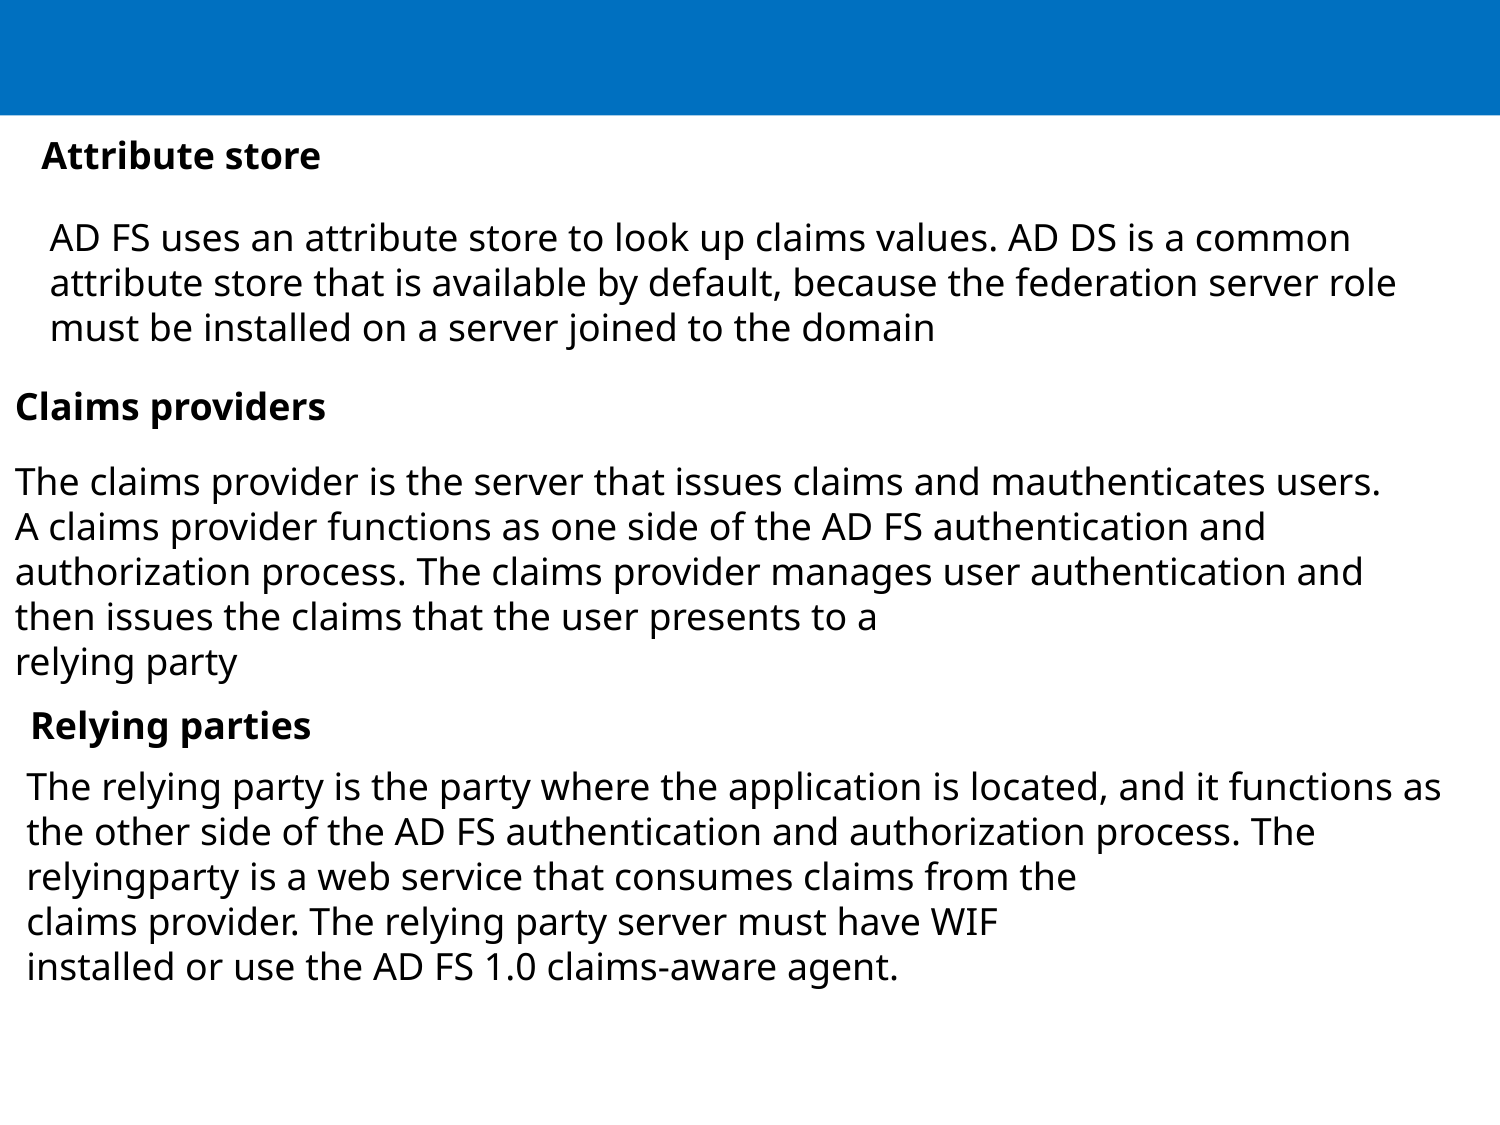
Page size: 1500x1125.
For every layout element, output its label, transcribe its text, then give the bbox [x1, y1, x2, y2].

text_box AD FS uses an attribute store to look up claims values. AD DS is a common attribute store that is available by default, because the federation server role must be installed on a server joined to the domain [34, 206, 1452, 357]
text_box The claims provider is the server that issues claims and mauthenticates users. A claims provider functions as one side of the AD FS authentication and authorization process. The claims provider manages user authentication and then issues the claims that the user presents to a relying party [0, 450, 1431, 691]
text_box Attribute store [26, 124, 337, 185]
text_box Claims providers [0, 375, 874, 436]
text_box The relying party is the party where the application is located, and it functions as the other side of the AD FS authentication and authorization process. The relyingparty is a web service that consumes claims from the claims provider. The relying party server must have WIF installed or use the AD FS 1.0 claims-aware agent. [11, 755, 1500, 996]
text_box Relying parties [15, 694, 327, 755]
